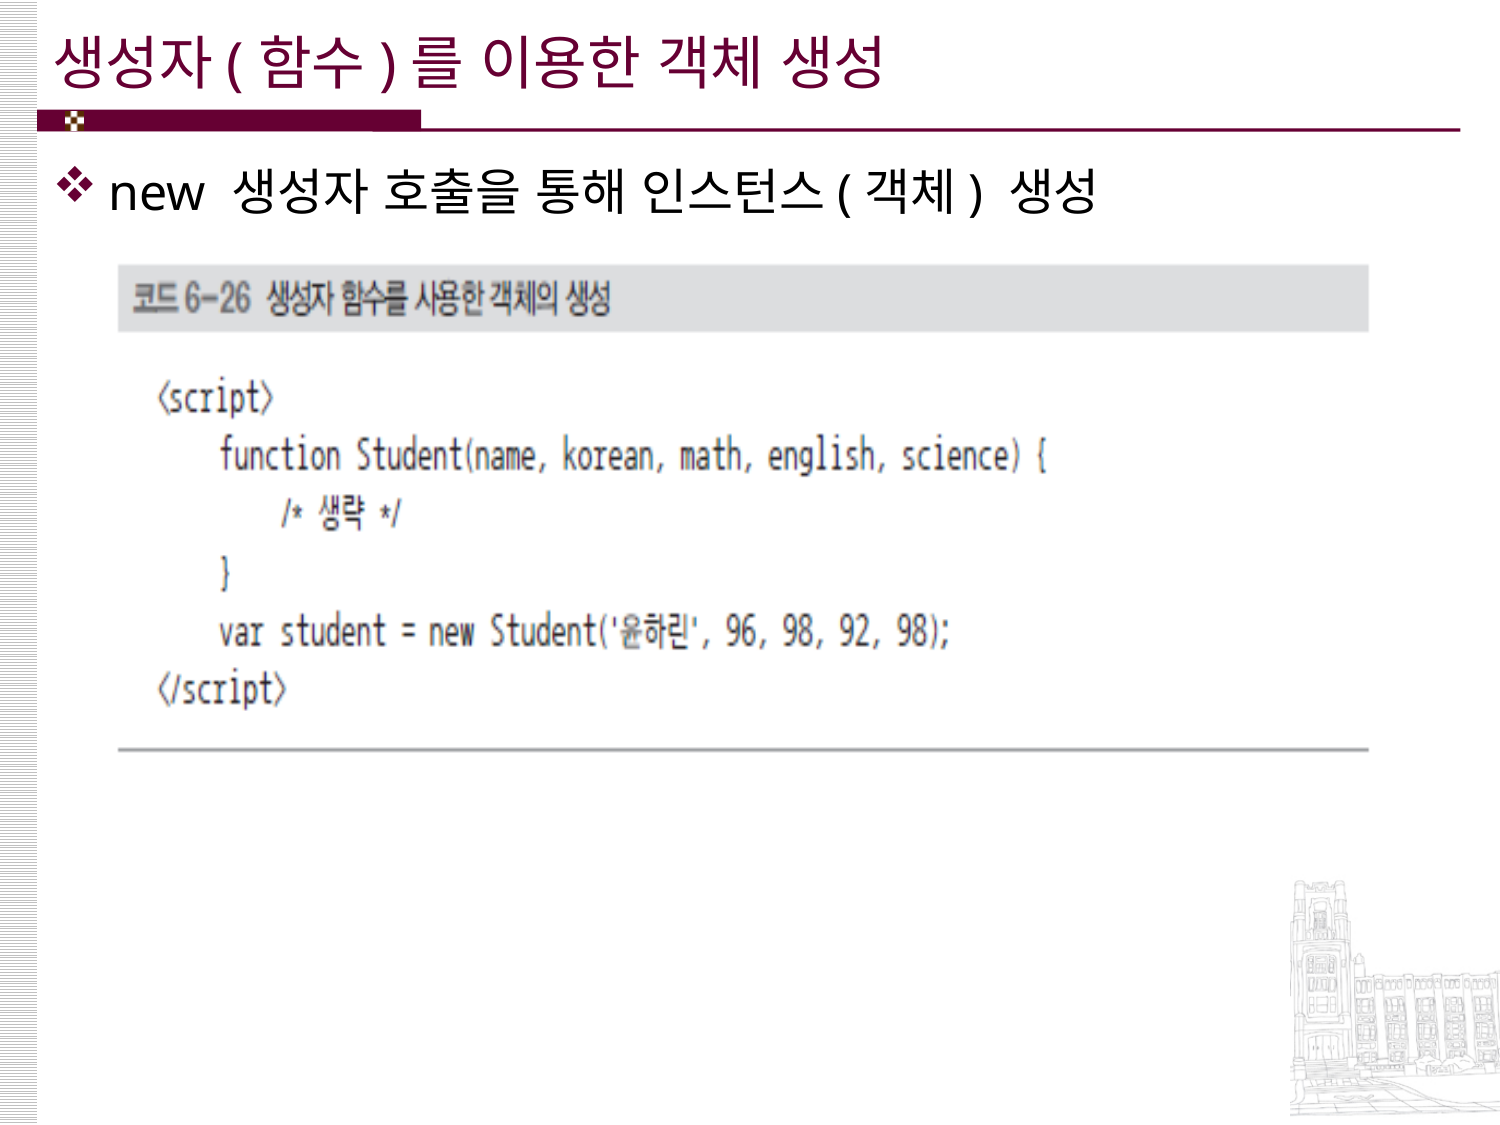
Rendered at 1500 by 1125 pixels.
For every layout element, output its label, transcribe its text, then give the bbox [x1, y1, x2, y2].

picture [1290, 874, 1500, 1125]
picture [99, 237, 1413, 776]
list new 생성자 호출을 통해 인스턴스(객체) 생성 [37, 152, 1463, 1091]
picture [65, 111, 84, 131]
title 생성자(함수)를 이용한 객체 생성 [36, 13, 1278, 109]
